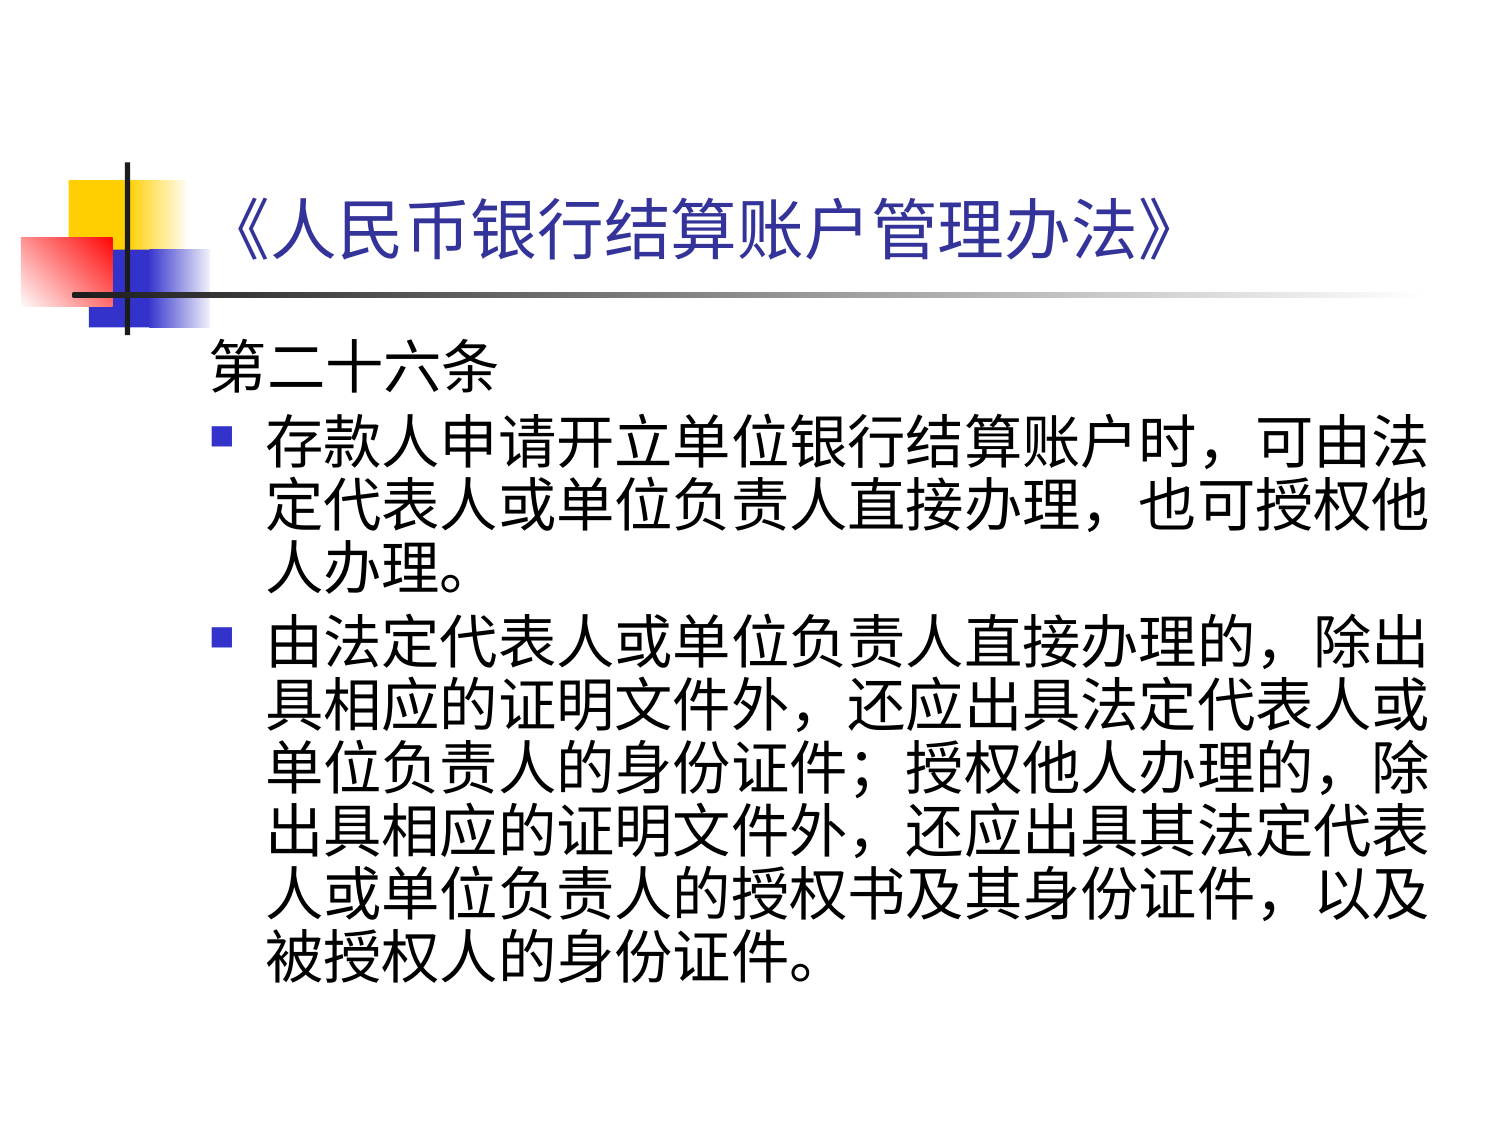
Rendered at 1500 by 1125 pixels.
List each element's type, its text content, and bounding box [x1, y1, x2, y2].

list 第二十六条 存款人申请开立单位银行结算账户时，可由法定代表人或单位负责人直接办理，也可授权他人办理。 由法定代表人或单位负责人直接办理的，除出具相应的证明文件外，还应出具法定代表人或单位负责人的身份证件；授权他人办理的，除出具相应的证明文件外，还应出具其法定代表人或单位负责人的授权书及其身份证件，以及被授权人的身份证件。 [193, 331, 1469, 1006]
title 《人民币银行结算账户管理办法》 [188, 148, 1468, 275]
